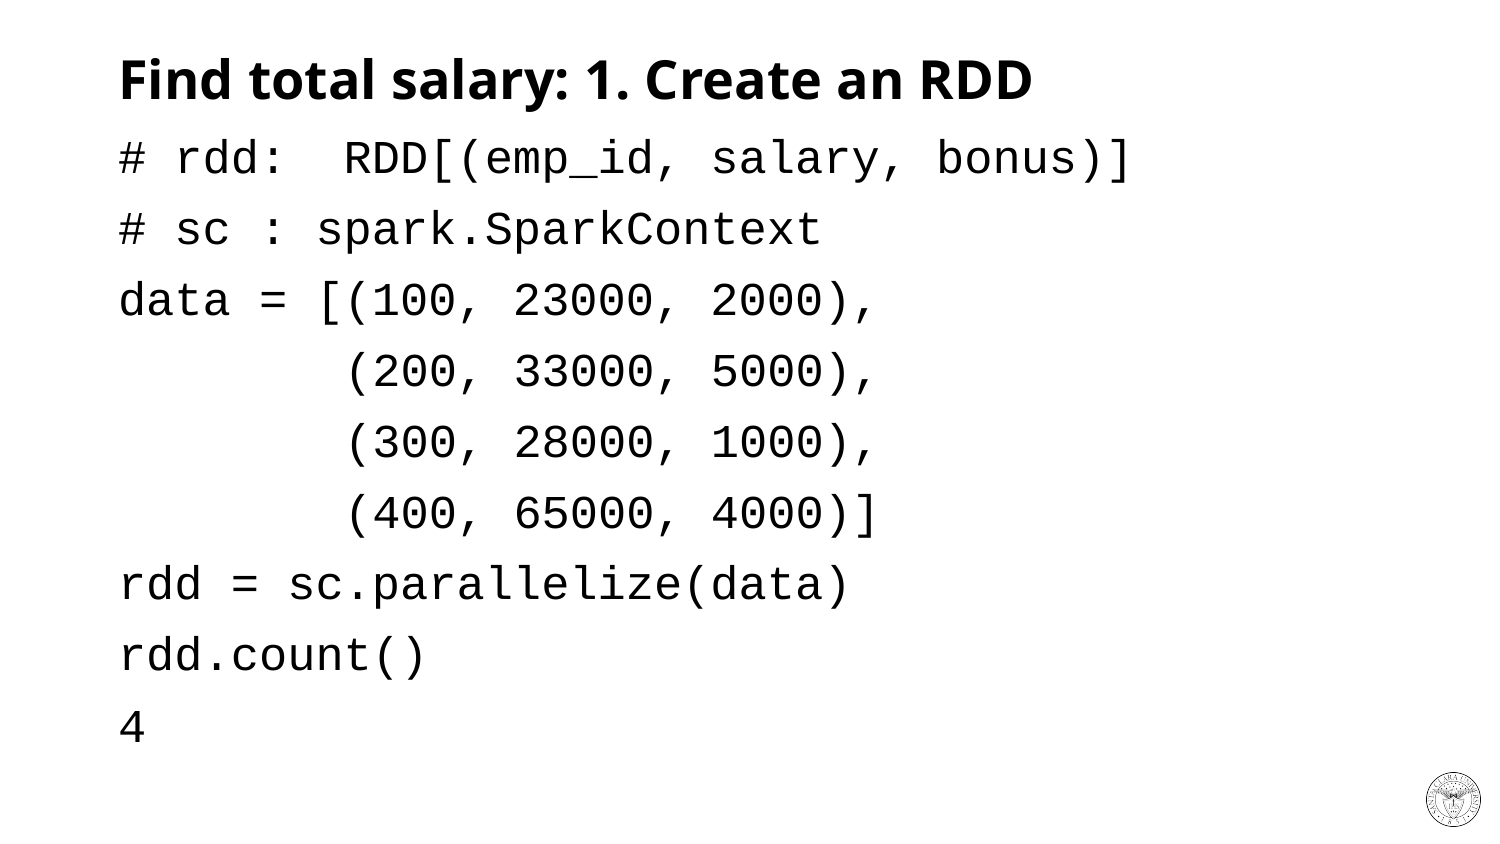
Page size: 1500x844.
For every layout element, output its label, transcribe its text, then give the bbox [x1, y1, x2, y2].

title Find total salary: 1. Create an RDD [103, 44, 1397, 118]
picture [1426, 772, 1481, 827]
list # rdd: RDD[(emp_id, salary, bonus)] # sc : spark.SparkContext data = [(100, 23000, 2000), (200, 33000, 5000), (300, 28000, 1000), (400, 65000, 4000)] rdd = sc.parallelize(data) rdd.count() 4 [103, 118, 1397, 760]
